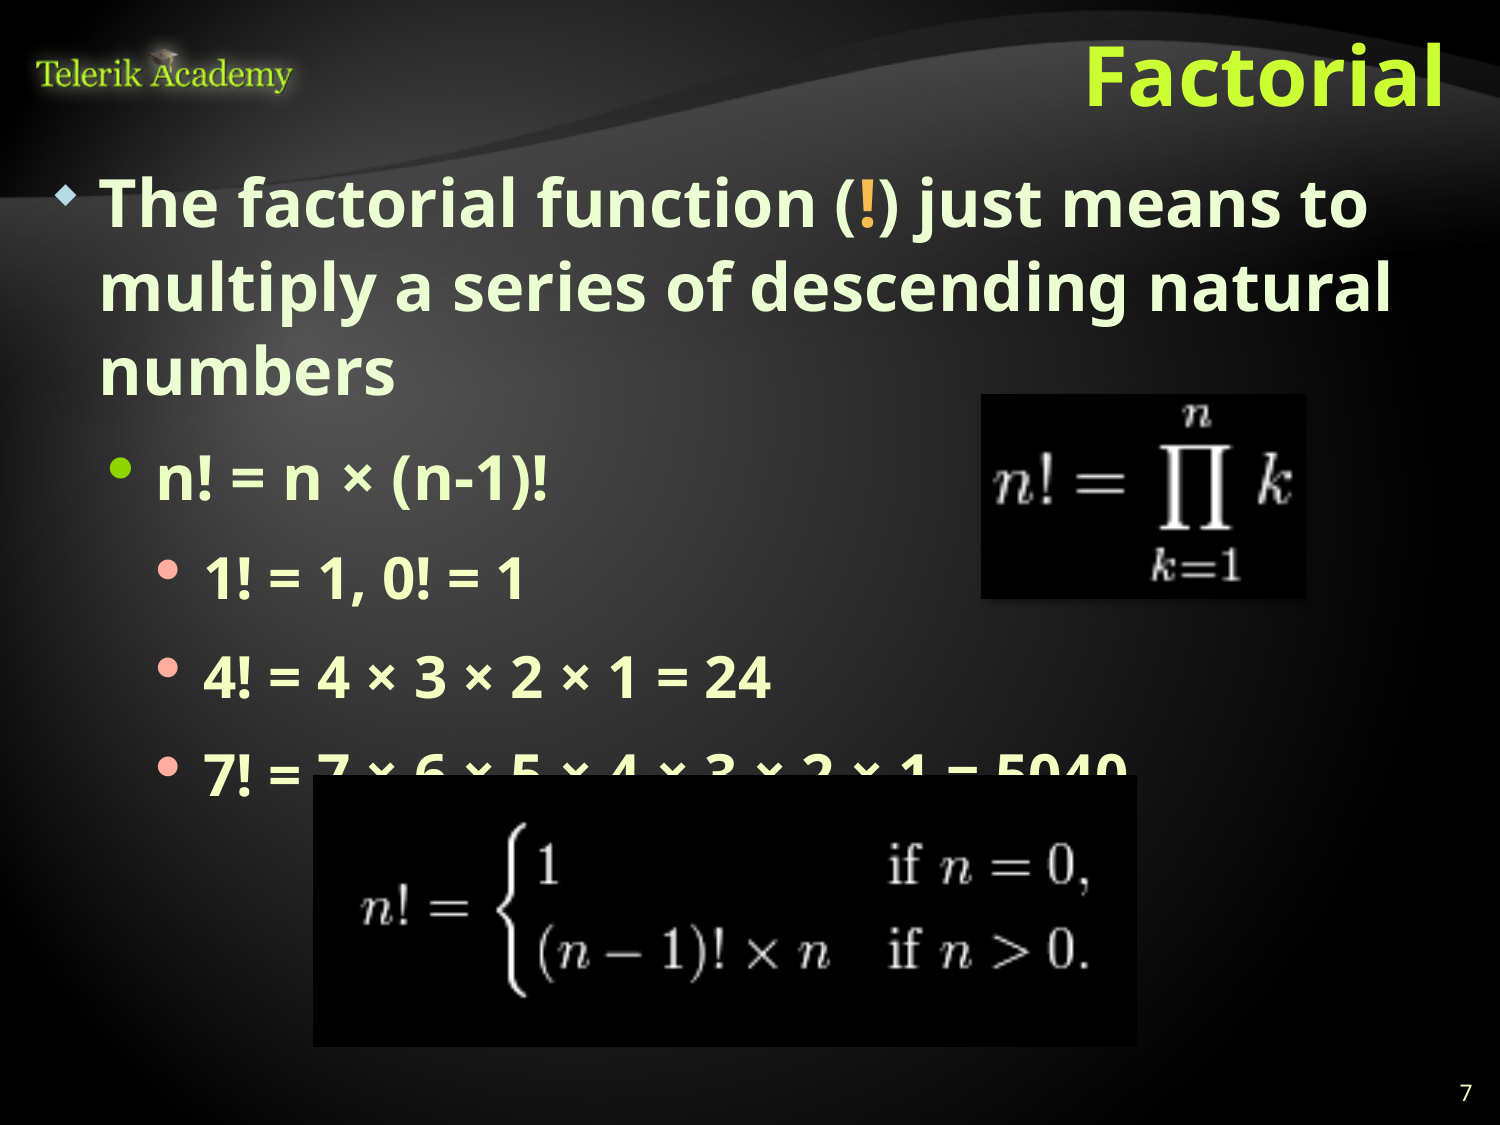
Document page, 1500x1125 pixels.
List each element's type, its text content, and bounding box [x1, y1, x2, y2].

title Factorial [300, 12, 1463, 149]
picture [0, 0, 1500, 1125]
slide_number 7 [1412, 1074, 1488, 1113]
list The factorial function (!) just means to multiply a series of descending natural numbers n! = n × (n-1)! 1! = 1, 0! = 1 4! = 4 × 3 × 2 × 1 = 24 7! = 7 × 6 × 5 × 4 × 3 × 2 × 1 = 5040 [37, 149, 1463, 1100]
